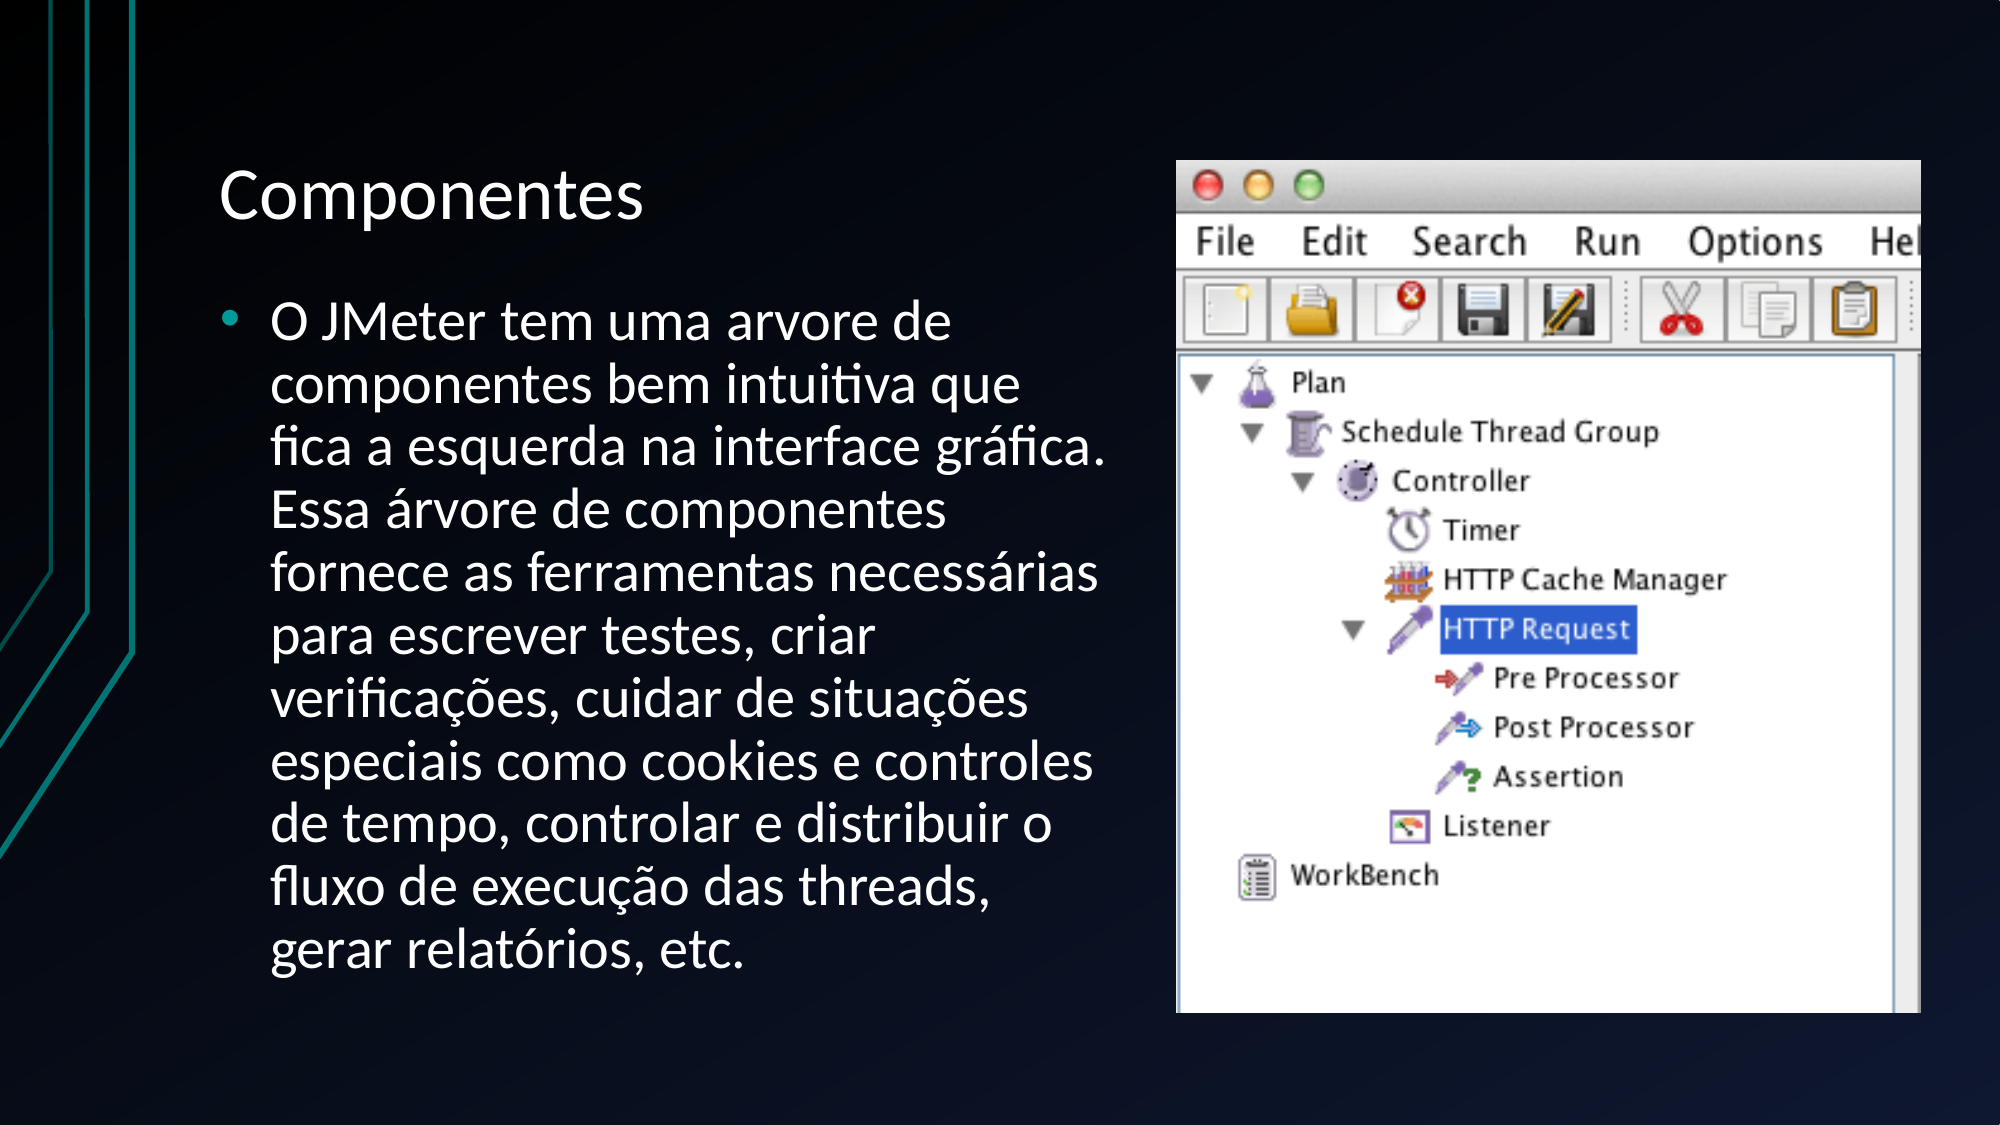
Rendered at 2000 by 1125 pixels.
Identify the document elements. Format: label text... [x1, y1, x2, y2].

list O JMeter tem uma arvore de componentes bem intuitiva que fica a esquerda na interface gráfica. Essa árvore de componentes fornece as ferramentas necessárias para escrever testes, criar verificações, cuidar de situações especiais como cookies e controles de tempo, controlar e distribuir o fluxo de execução das threads, gerar relatórios, etc. [199, 279, 1130, 1013]
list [1176, 160, 1921, 1013]
title Componentes [199, 45, 1900, 246]
